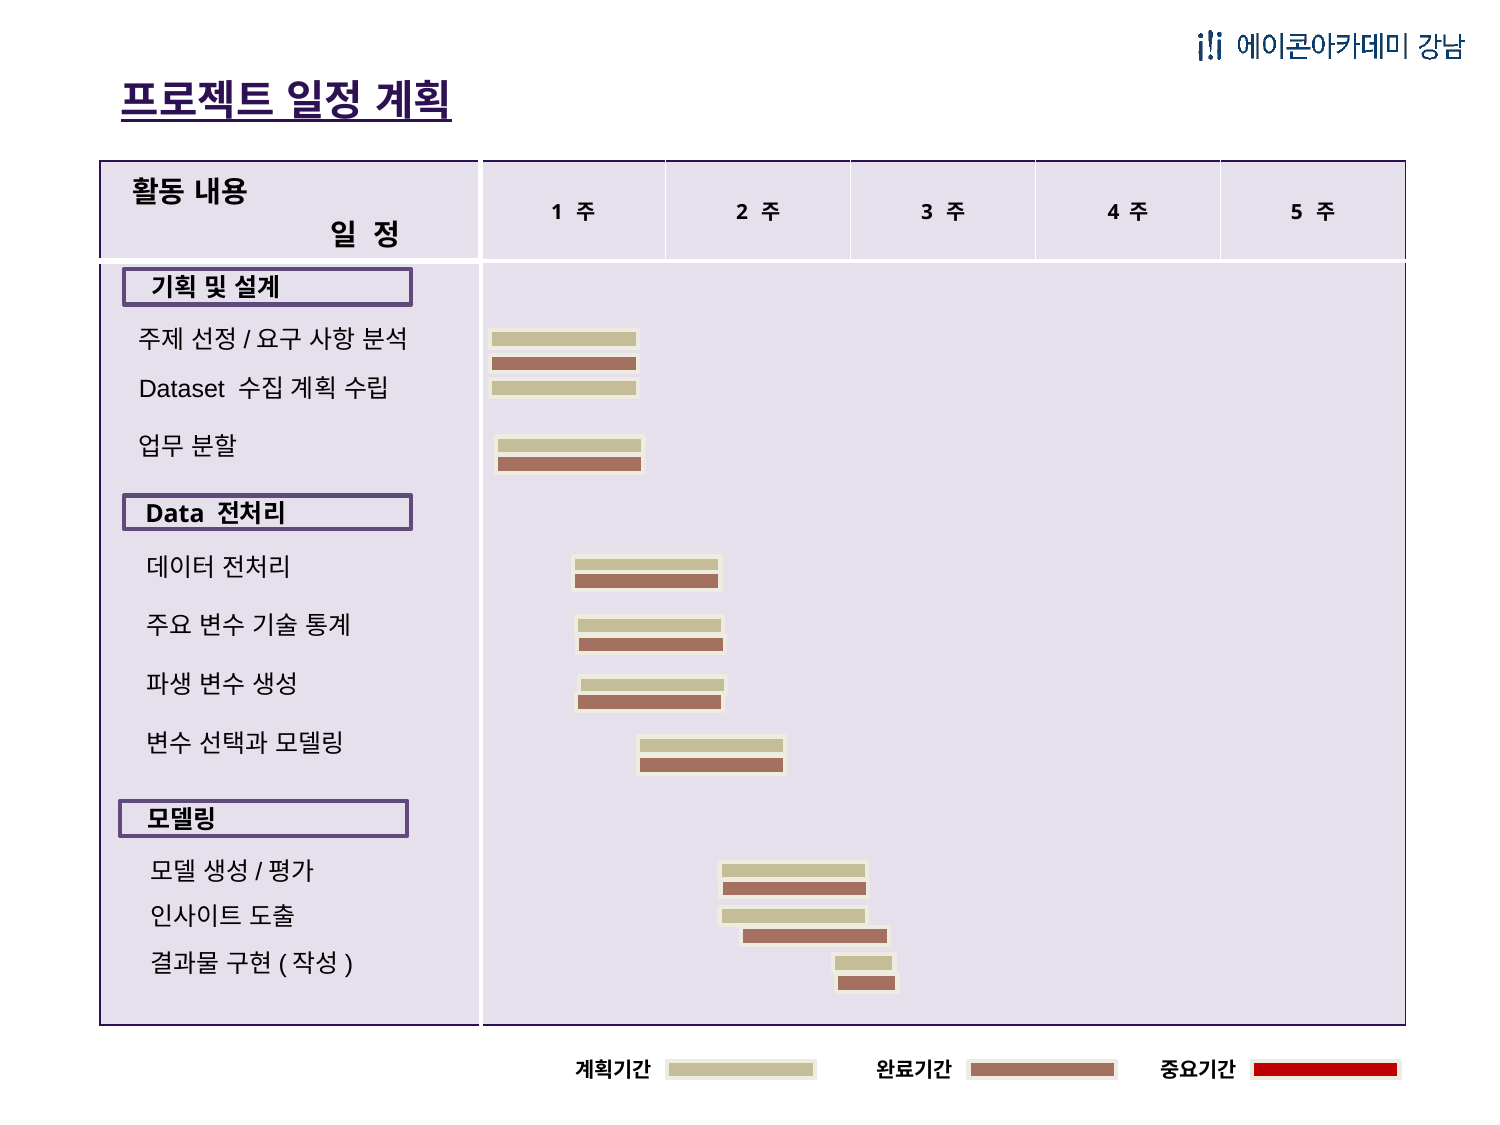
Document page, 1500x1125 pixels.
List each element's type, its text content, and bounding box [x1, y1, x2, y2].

text_box [993, 1059, 1118, 1080]
text_box [636, 734, 787, 754]
table_header 활동 내용 일 정 [101, 162, 478, 258]
text_box 데이터 전처리 [131, 544, 416, 590]
text_box 변수 선택과 모델링 [131, 719, 416, 765]
text_box [831, 952, 897, 974]
picture [1198, 30, 1465, 61]
table_cell [483, 263, 1405, 1024]
table_cell [101, 264, 479, 1024]
text_box [571, 570, 723, 592]
text_box [834, 971, 900, 994]
text_box [636, 754, 787, 776]
text_box [571, 554, 723, 570]
text_box [494, 434, 646, 453]
text_box [691, 1059, 817, 1080]
text_box [574, 614, 725, 636]
text_box 업무 분할 [123, 422, 408, 468]
text_box 결과물 구현(작성) [135, 940, 420, 986]
text_box Dataset 수집 계획 수립 [123, 365, 422, 411]
table_header 3 주 [851, 162, 1035, 259]
text_box [577, 674, 728, 696]
text_box [488, 328, 640, 350]
text_box [717, 860, 869, 882]
text_box [718, 877, 870, 899]
text_box 중요기간 [1145, 1048, 1276, 1089]
text_box 파생 변수 생성 [131, 660, 416, 706]
text_box 모델링 [118, 799, 409, 838]
text_box [717, 905, 869, 927]
text_box [488, 353, 640, 374]
text_box [739, 925, 891, 947]
text_box [574, 691, 725, 713]
text_box 기획 및 설계 [122, 267, 413, 307]
text_box 주요 변수 기술 통계 [131, 601, 416, 647]
text_box 프로젝트 일정 계획 [106, 66, 468, 132]
text_box [575, 633, 727, 655]
text_box 모델 생성/평가 [135, 848, 408, 893]
text_box 계획기간 [560, 1048, 691, 1089]
text_box Data 전처리 [122, 493, 413, 531]
table_header 1 주 [483, 162, 665, 259]
text_box [488, 377, 640, 399]
text_box 완료기간 [862, 1048, 993, 1089]
table_header 2 주 [666, 162, 850, 259]
text_box [494, 453, 646, 475]
text_box 인사이트 도출 [135, 893, 420, 938]
text_box 주제 선정/요구 사항 분석 [123, 316, 457, 362]
table_header 4 주 [1036, 162, 1220, 259]
text_box [1276, 1059, 1402, 1080]
table_header 5 주 [1221, 162, 1405, 259]
